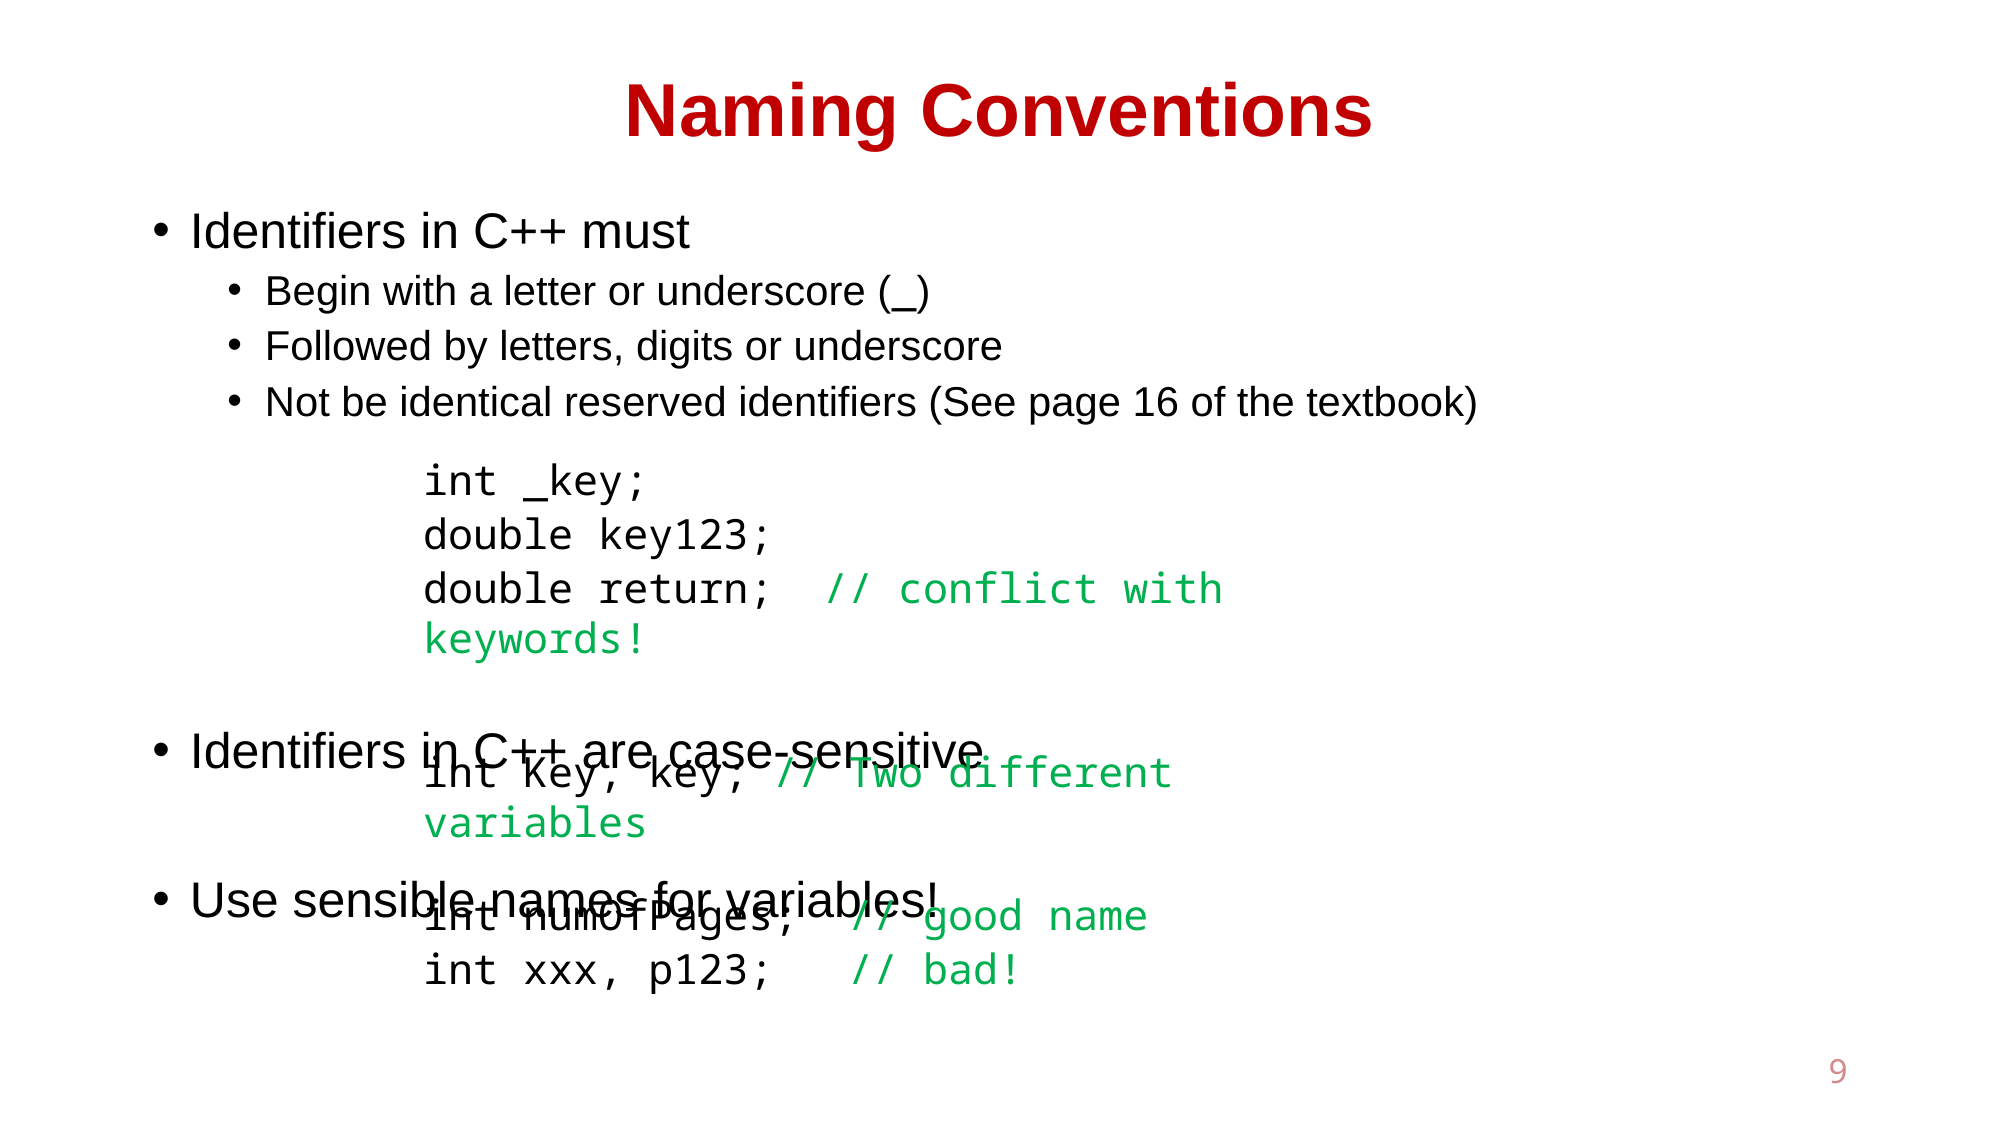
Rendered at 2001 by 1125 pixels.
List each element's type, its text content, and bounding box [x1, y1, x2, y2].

slide_number 9 [1412, 1042, 1863, 1103]
text_box int _key; double key123; double return; // conflict with keywords! [408, 446, 1413, 724]
text_box int numOfPages; // good name int xxx, p123; // bad! [408, 881, 1413, 1001]
title Naming Conventions [137, 59, 1863, 166]
text_box int Key, key; // Two different variables [408, 737, 1413, 853]
list Identifiers in C++ must Begin with a letter or underscore (_) Followed by letters, digits or underscore Not be identical reserved identifiers (See page 16 of the textbook) Identifiers in C++ are case-sensitive Use sensible names for variables! [137, 197, 1863, 1025]
